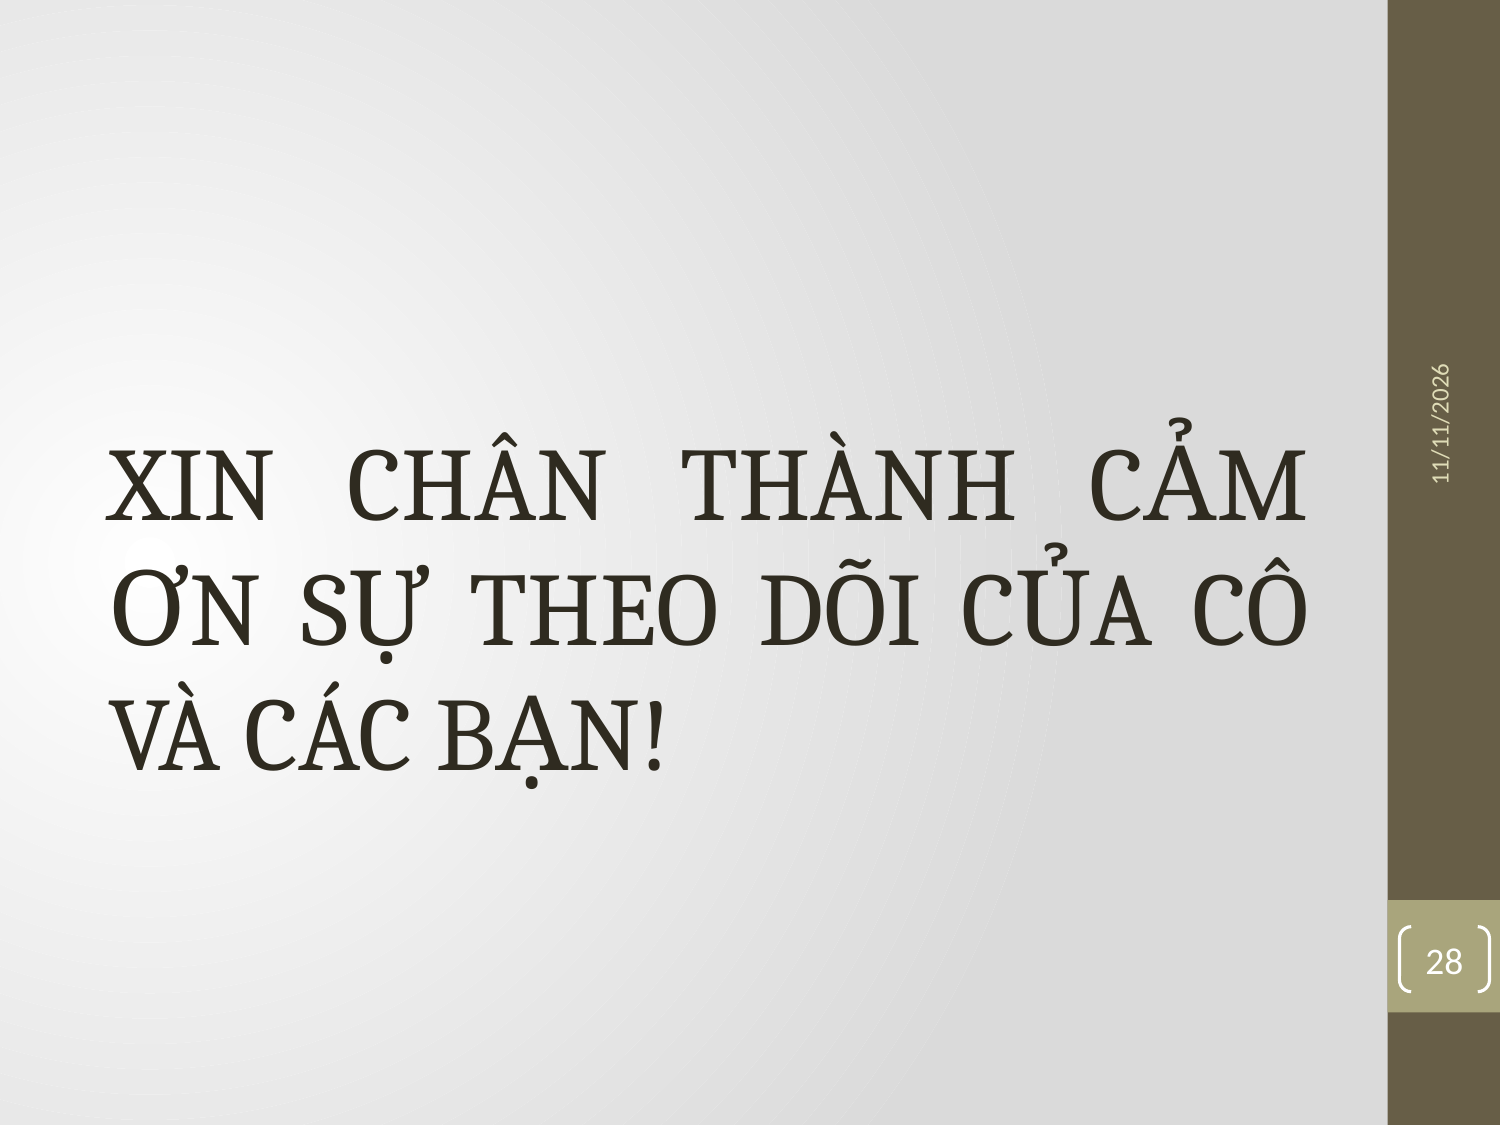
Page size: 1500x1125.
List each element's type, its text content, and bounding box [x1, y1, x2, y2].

list XIN CHÂN THÀNH CẢM ƠN SỰ THEO DÕI CỦA CÔ VÀ CÁC BẠN! [75, 262, 1325, 1050]
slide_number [1408, 100, 1469, 501]
slide_number 28 [1397, 925, 1492, 994]
